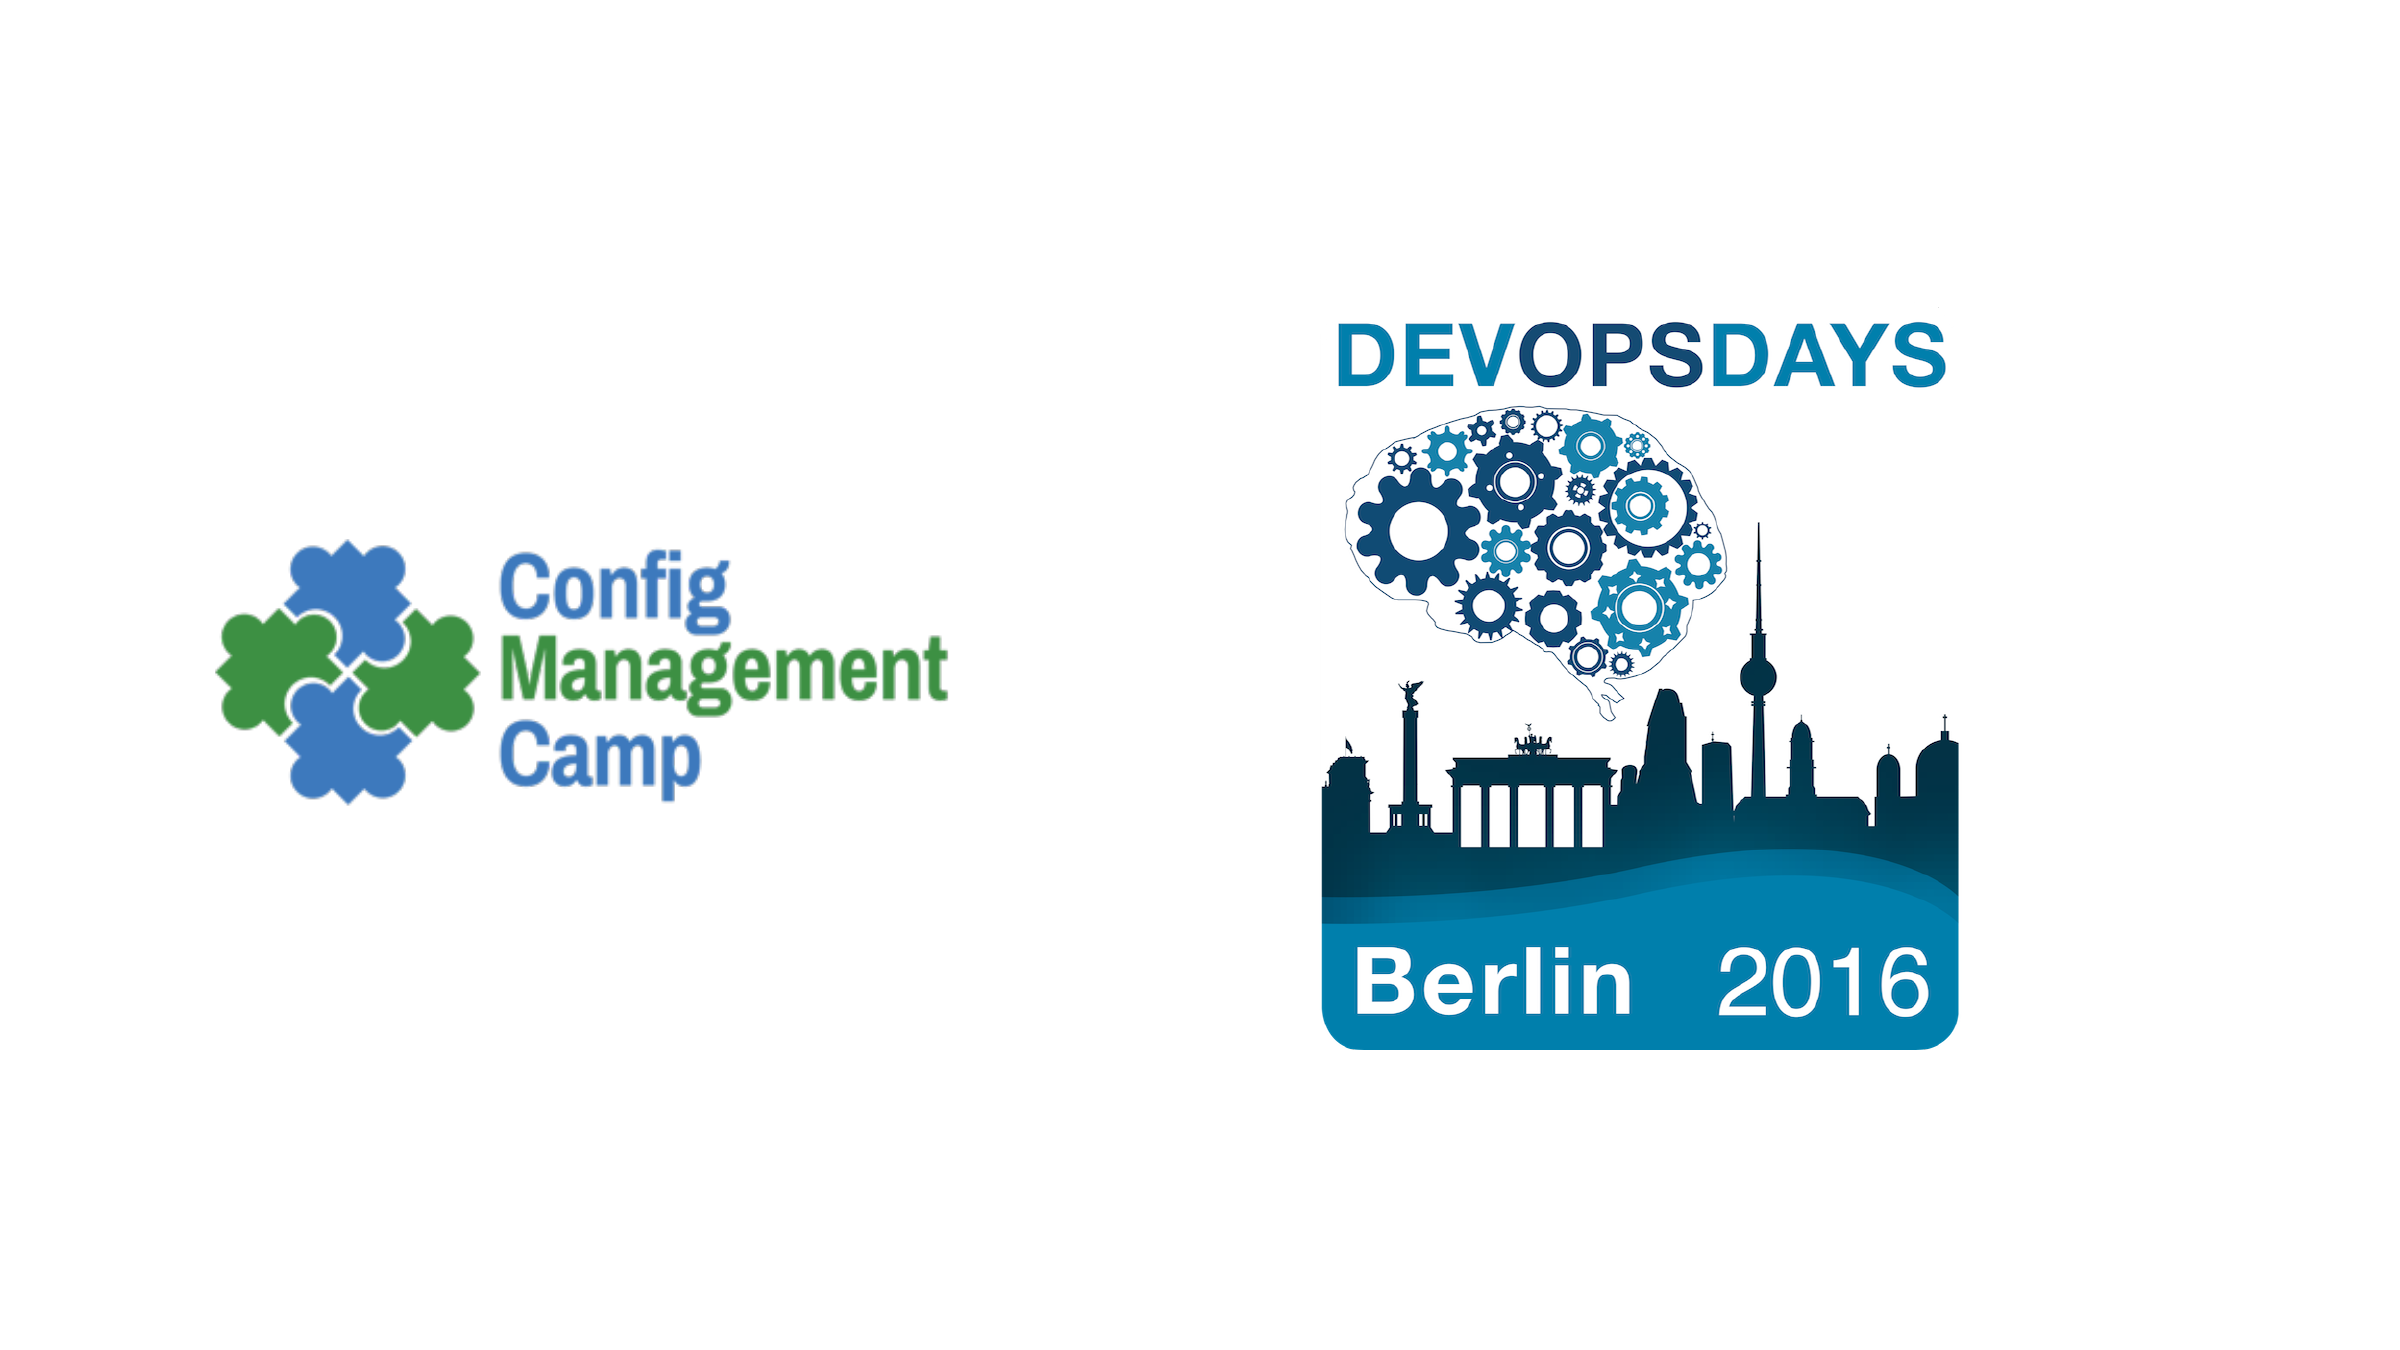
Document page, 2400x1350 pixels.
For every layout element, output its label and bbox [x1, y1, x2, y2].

picture [1459, 784, 1483, 847]
picture [999, 300, 2186, 1050]
picture [1556, 948, 1568, 957]
picture [1584, 964, 1629, 1013]
picture [1773, 948, 1819, 1017]
picture [1487, 784, 1510, 847]
picture [1580, 784, 1605, 847]
picture [1424, 964, 1472, 1014]
picture [1719, 948, 1766, 1015]
picture [1834, 948, 1858, 1015]
picture [1556, 966, 1568, 1013]
picture [1516, 784, 1548, 847]
picture [1358, 948, 1414, 1013]
picture [1527, 948, 1540, 1013]
picture [1552, 784, 1576, 847]
picture [1486, 964, 1516, 1013]
picture [1882, 948, 1928, 1016]
picture [214, 538, 969, 812]
